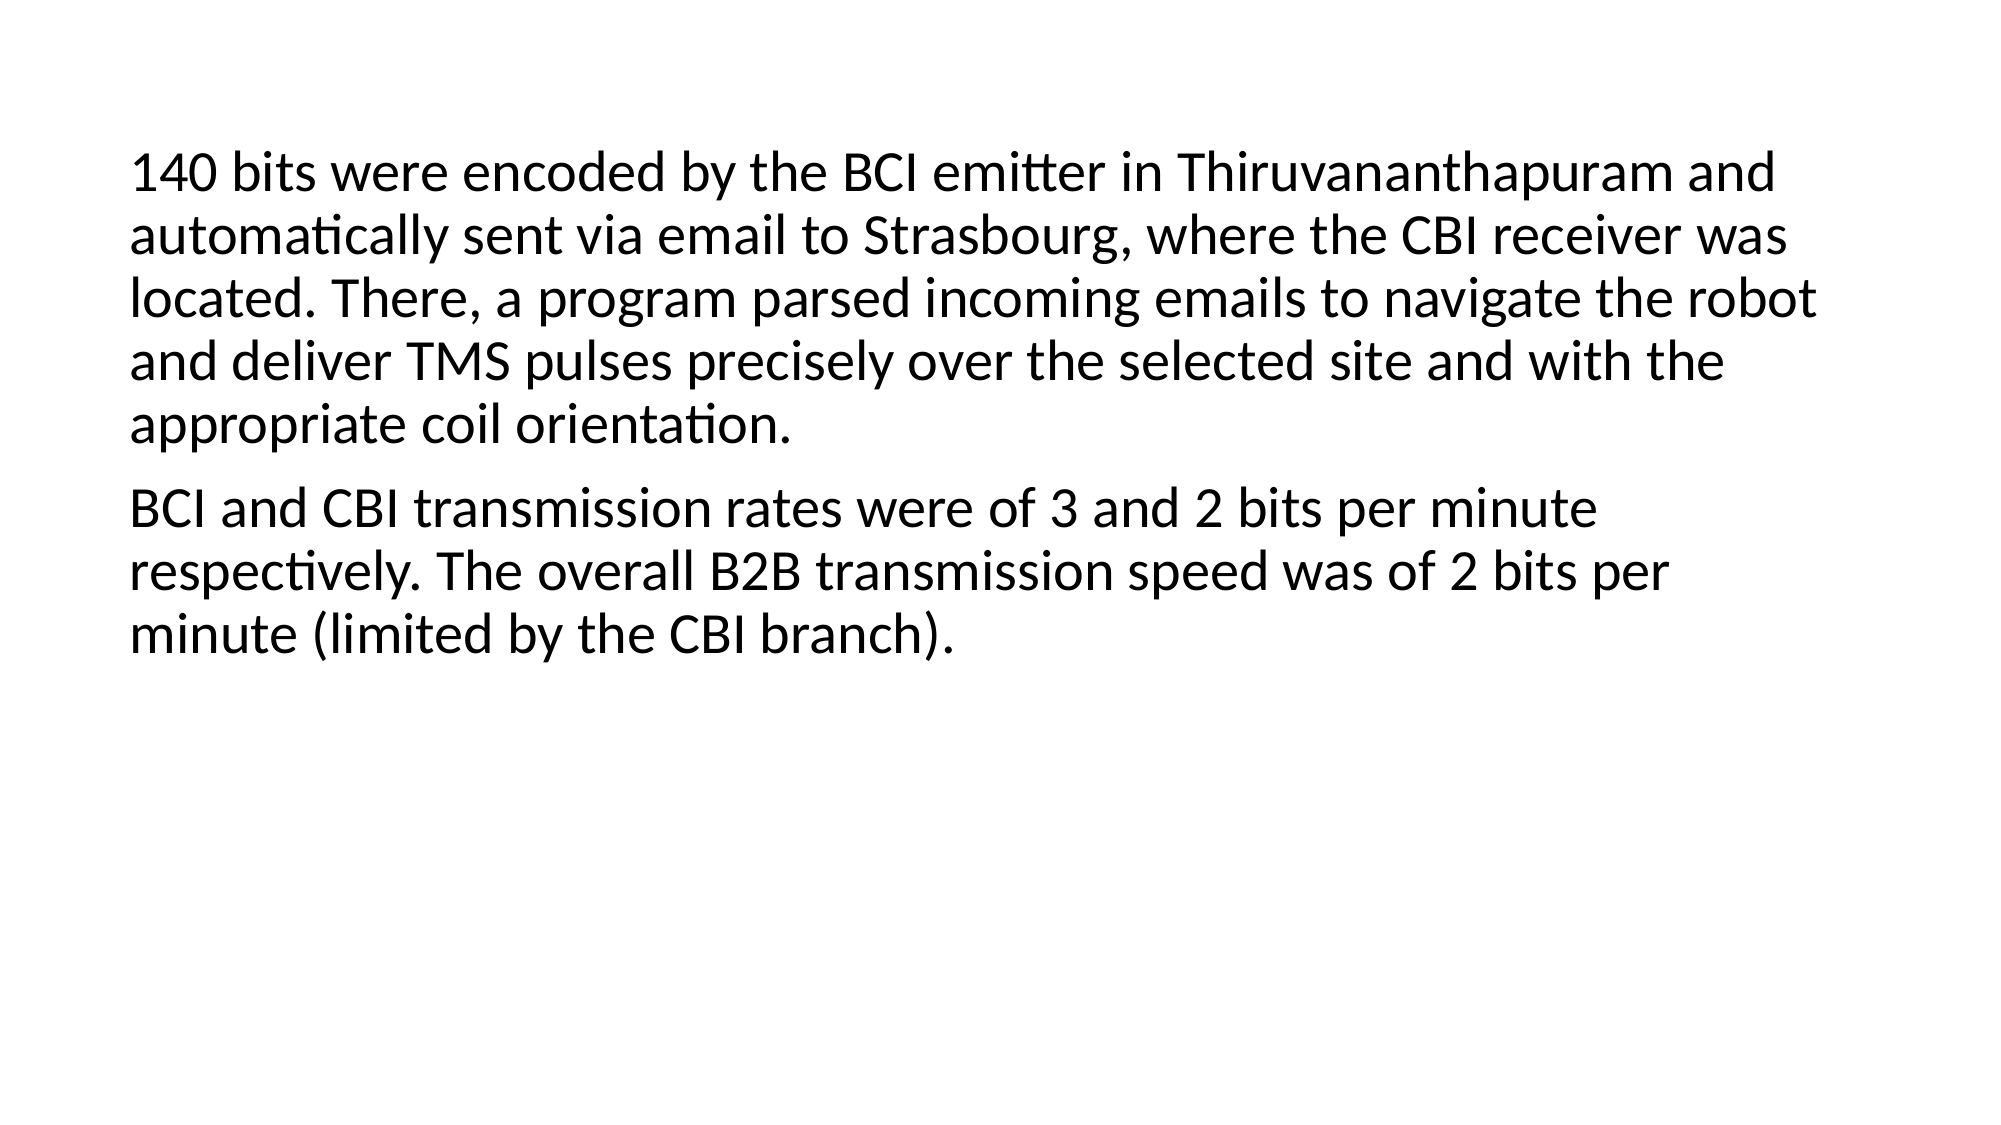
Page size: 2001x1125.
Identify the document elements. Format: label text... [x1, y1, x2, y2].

text_box 140 bits were encoded by the BCI emitter in Thiruvananthapuram and automatically sent via email to Strasbourg, where the CBI receiver was located. There, a program parsed incoming emails to navigate the robot and deliver TMS pulses precisely over the selected site and with the appropriate coil orientation. BCI and CBI transmission rates were of 3 and 2 bits per minute respectively. The overall B2B transmission speed was of 2 bits per minute (limited by the CBI branch). [115, 133, 1863, 1014]
